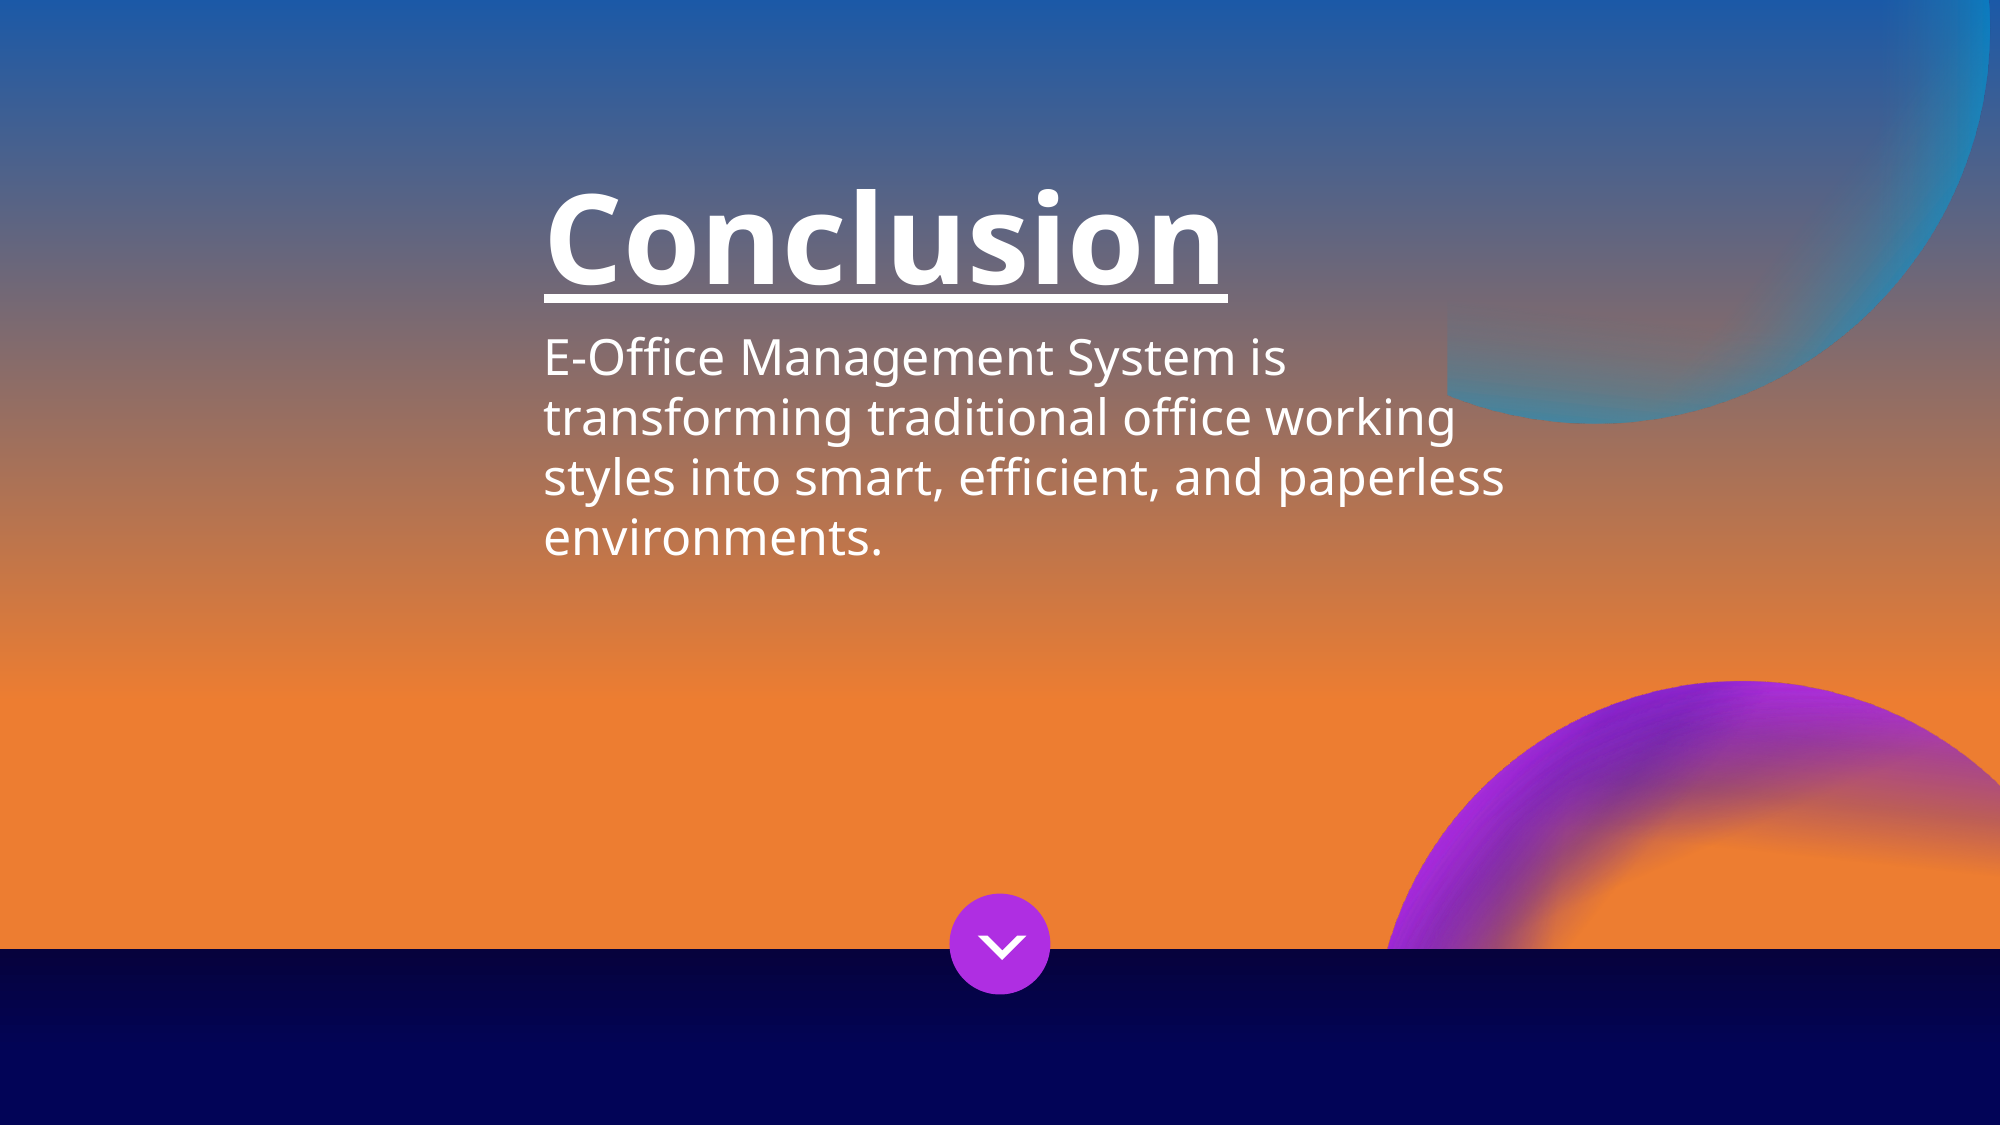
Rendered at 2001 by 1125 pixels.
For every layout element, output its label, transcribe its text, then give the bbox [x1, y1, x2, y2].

text_box Conclusion [528, 151, 1447, 317]
picture [1447, 0, 2001, 441]
text_box [0, 948, 1236, 1125]
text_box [949, 893, 1051, 995]
picture [1236, 544, 2000, 1125]
text_box E-Office Management System is transforming traditional office working styles into smart, efficient, and paperless environments. [528, 318, 1596, 633]
